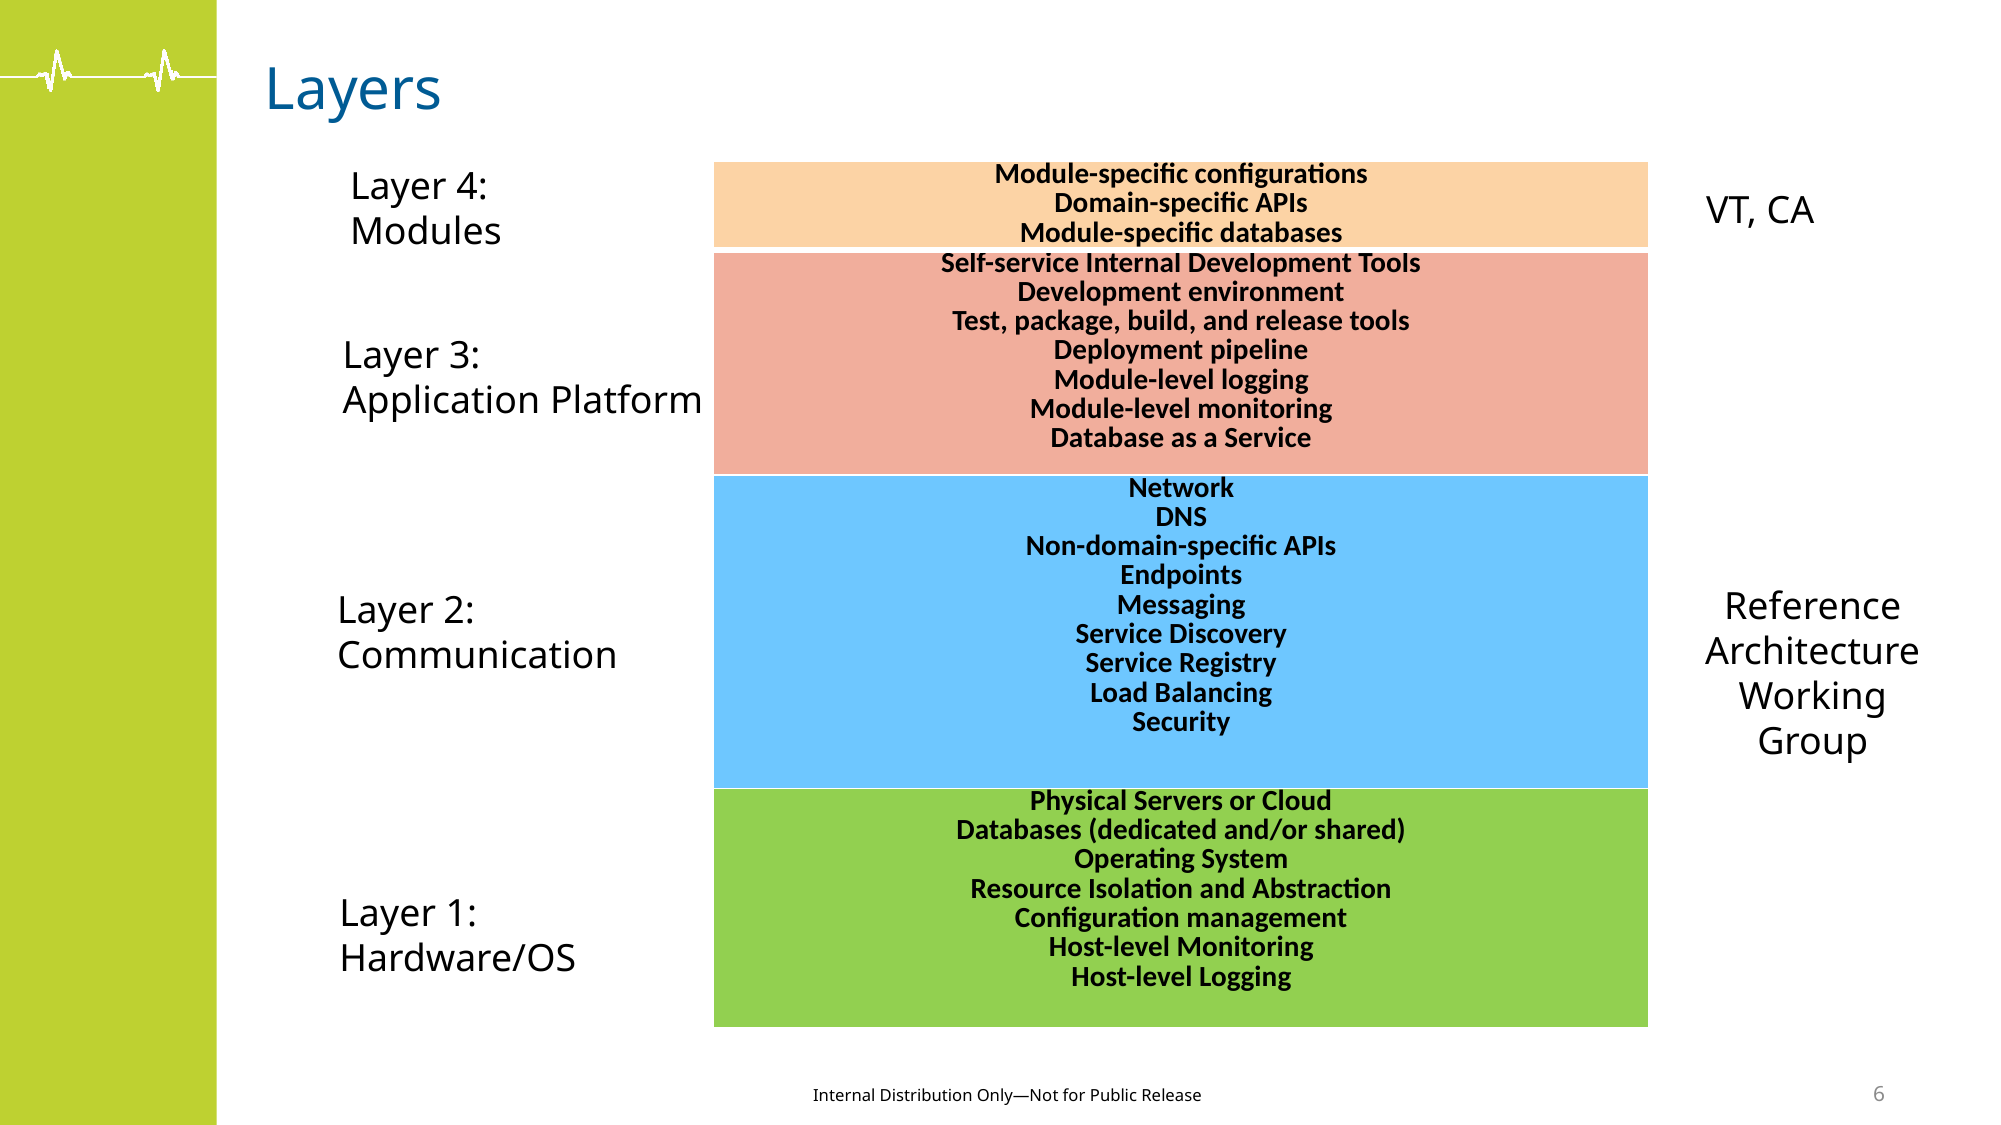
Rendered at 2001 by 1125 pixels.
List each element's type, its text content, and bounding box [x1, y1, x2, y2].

table_cell Network DNS Non-domain-specific APIs Endpoints Messaging Service Discovery Service Registry Load Balancing Security [714, 476, 1648, 788]
title Layers [249, 27, 1884, 145]
text_box VT, CA [1691, 178, 1830, 238]
table_cell Self-service Internal Development Tools Development environment Test, package, build, and release tools Deployment pipeline Module-level logging Module-level monitoring Database as a Service [714, 331, 1648, 474]
text_box Layer 4: Modules [335, 154, 517, 260]
text_box Layer 3: Application Platform [327, 323, 719, 429]
text_box Reference Architecture Working Group [1690, 574, 1936, 770]
table_cell Physical Servers or Cloud Databases (dedicated and/or shared) Operating System Resource Isolation and Abstraction Configuration management Host-level Monitoring Host-level Logging [714, 789, 1648, 1027]
picture [0, 9, 217, 125]
text_box Layer 2: Communication [322, 579, 633, 684]
text_box Layer 1: Hardware/OS [324, 881, 591, 987]
table_header Module-specific configurations Domain-specific APIs Module-specific databases [714, 162, 1648, 247]
text_box [614, 255, 2000, 331]
slide_number 6 [1500, 1065, 1900, 1125]
